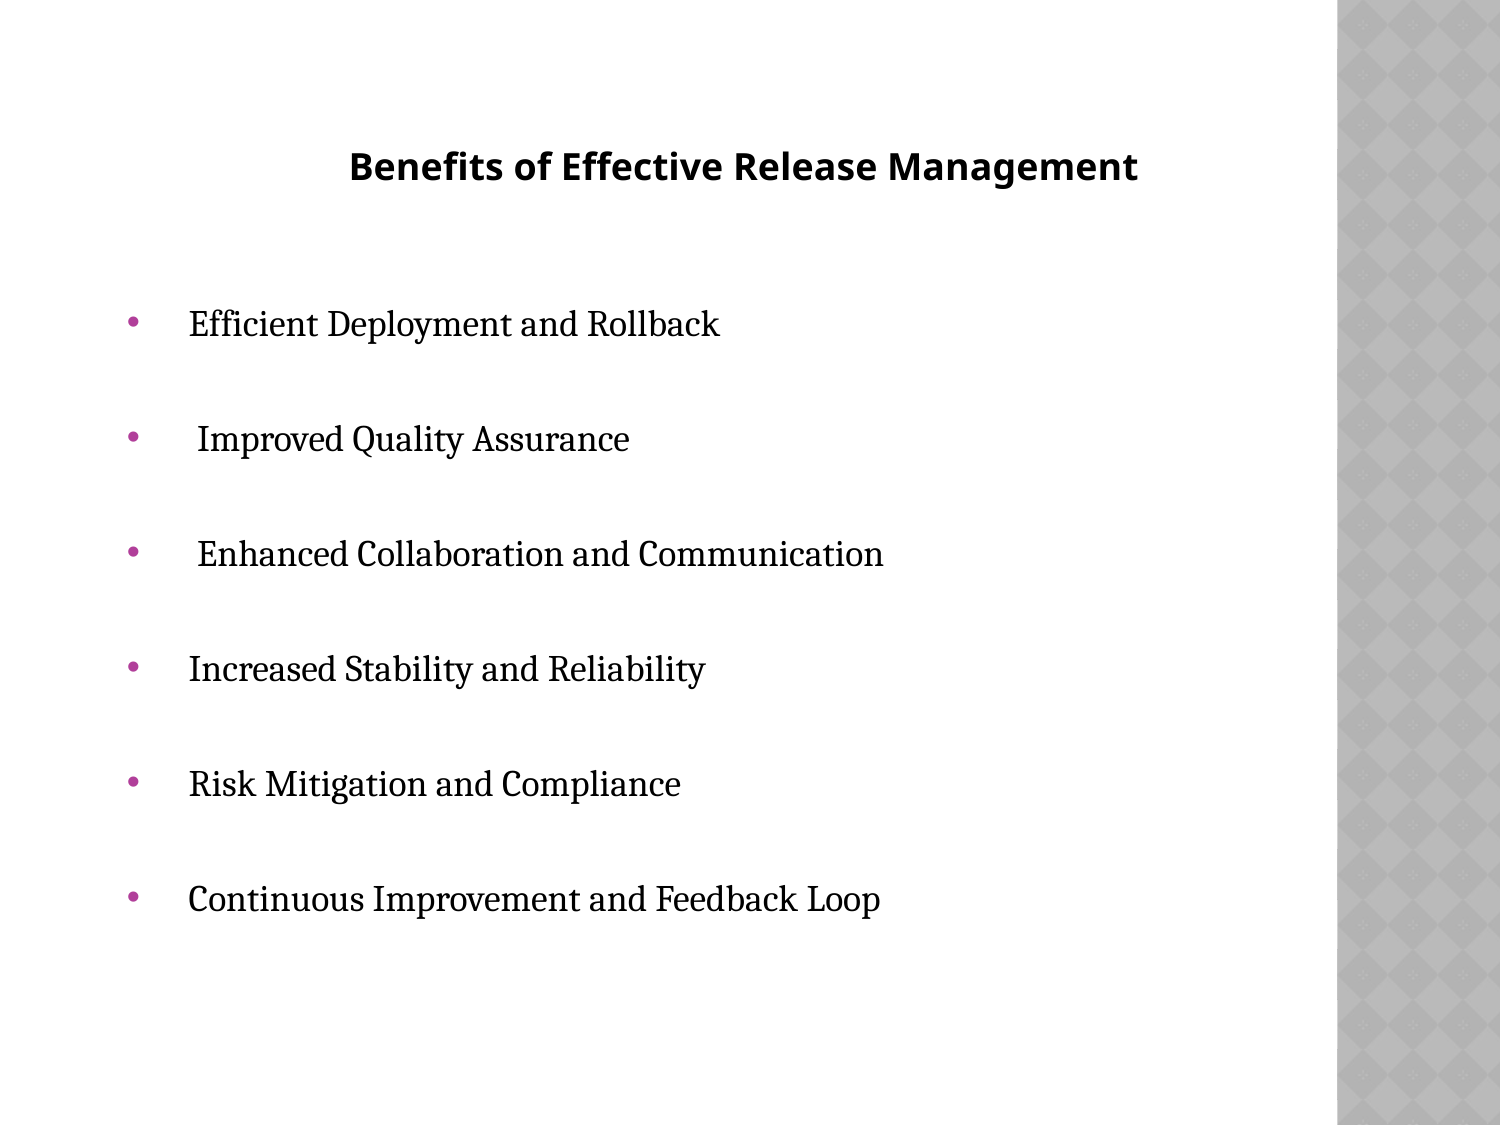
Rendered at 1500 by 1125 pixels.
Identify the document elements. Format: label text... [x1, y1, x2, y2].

list Benefits of Effective Release Management [237, 143, 1206, 243]
list Efficient Deployment and Rollback Improved Quality Assurance Enhanced Collaboration and Communication Increased Stability and Reliability Risk Mitigation and Compliance Continuous Improvement and Feedback Loop [98, 291, 1287, 1009]
